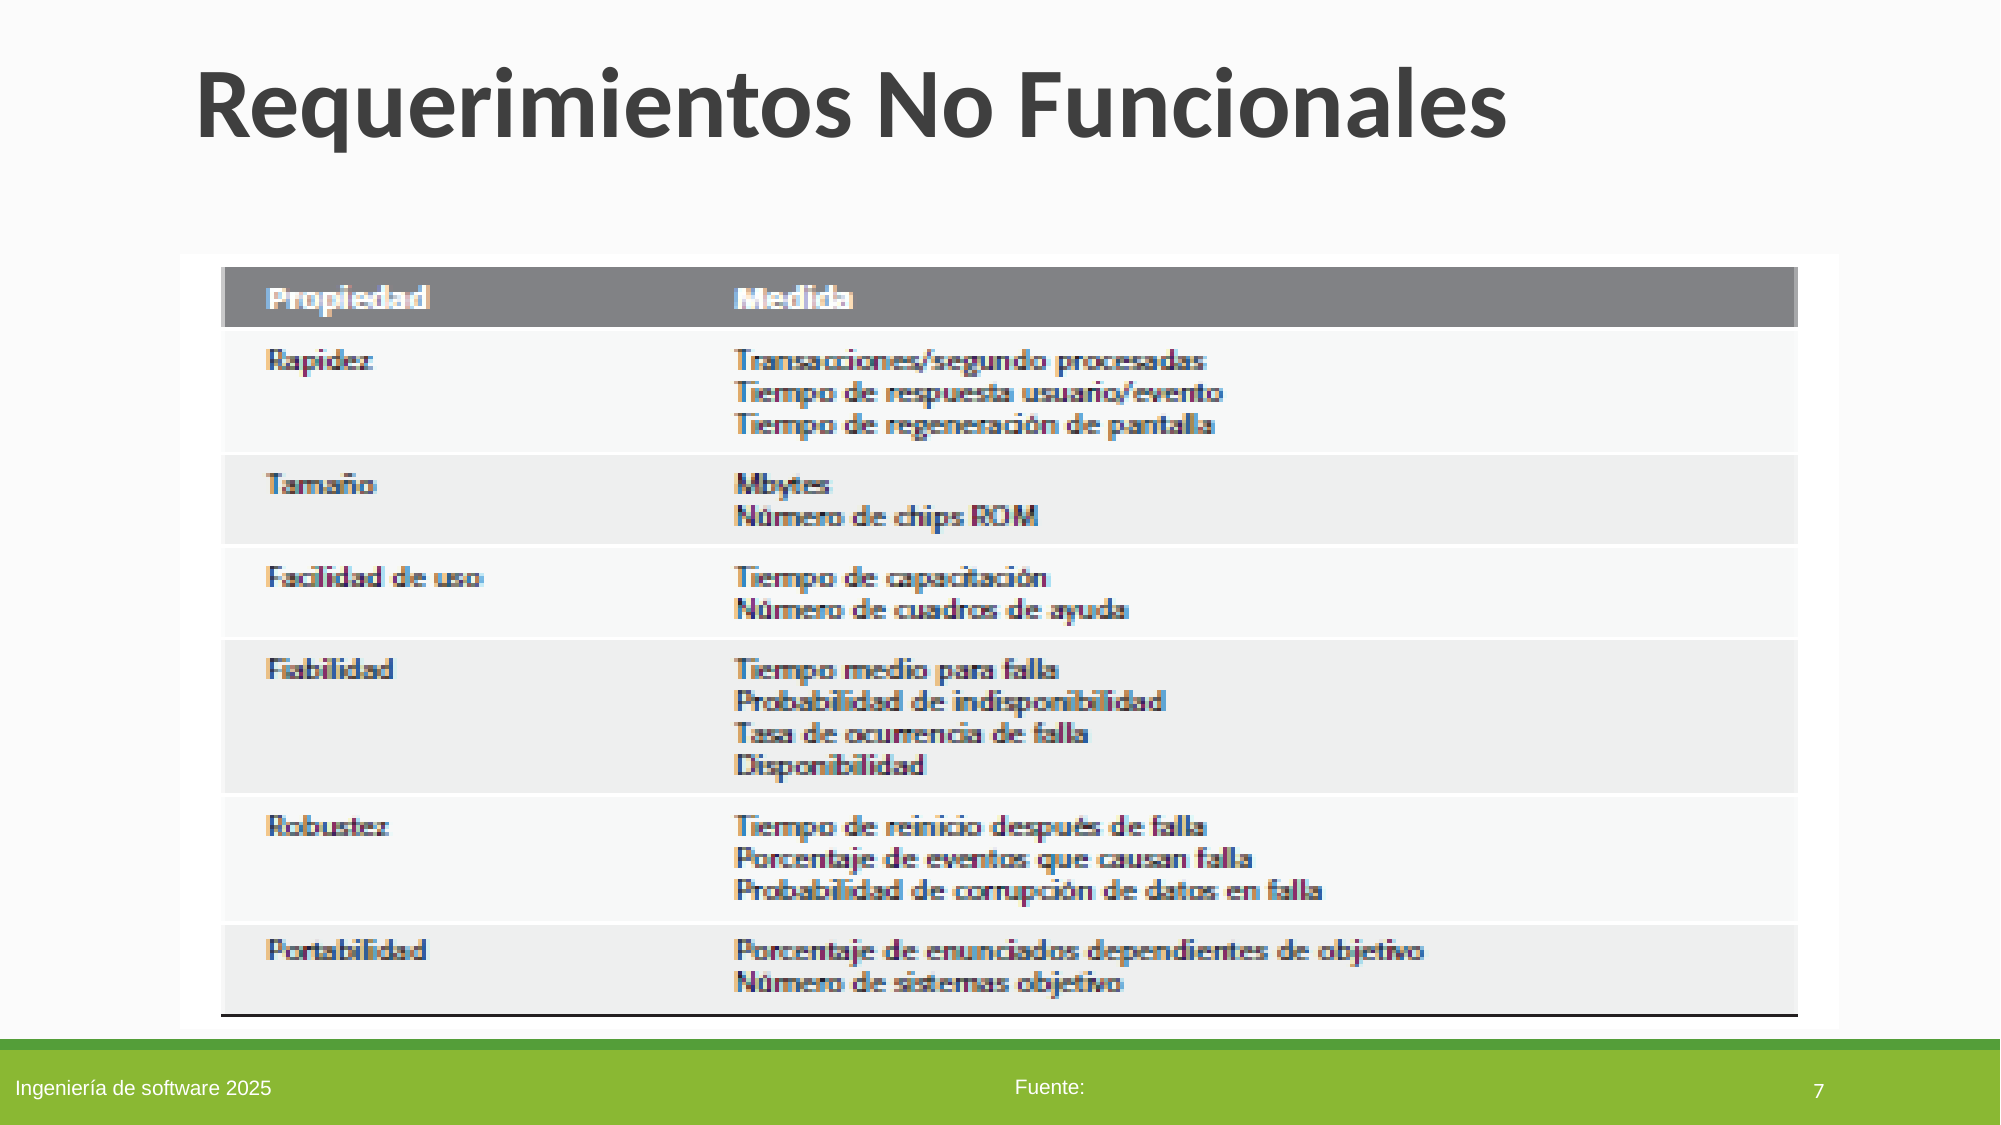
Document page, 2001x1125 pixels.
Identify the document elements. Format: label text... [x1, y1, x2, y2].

title Requerimientos No Funcionales [180, 47, 1830, 253]
picture [179, 253, 1840, 1029]
slide_number 7 [1624, 1059, 1840, 1120]
